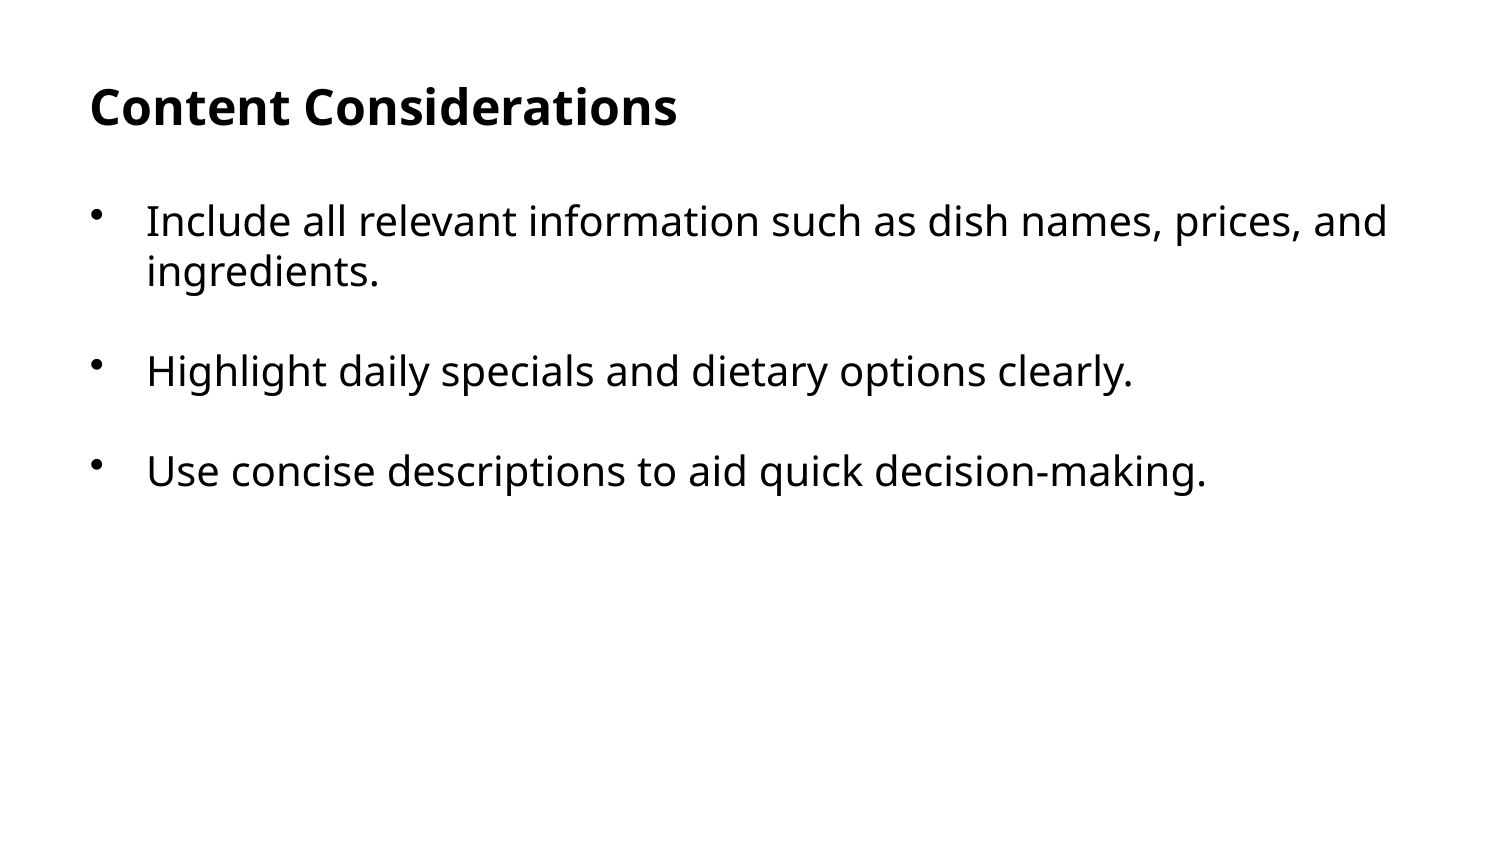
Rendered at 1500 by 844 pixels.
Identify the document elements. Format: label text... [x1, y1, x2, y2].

text_box Include all relevant information such as dish names, prices, and ingredients. Highlight daily specials and dietary options clearly. Use concise descriptions to aid quick decision-making. [74, 187, 1425, 713]
text_box Content Considerations [74, 37, 1425, 173]
